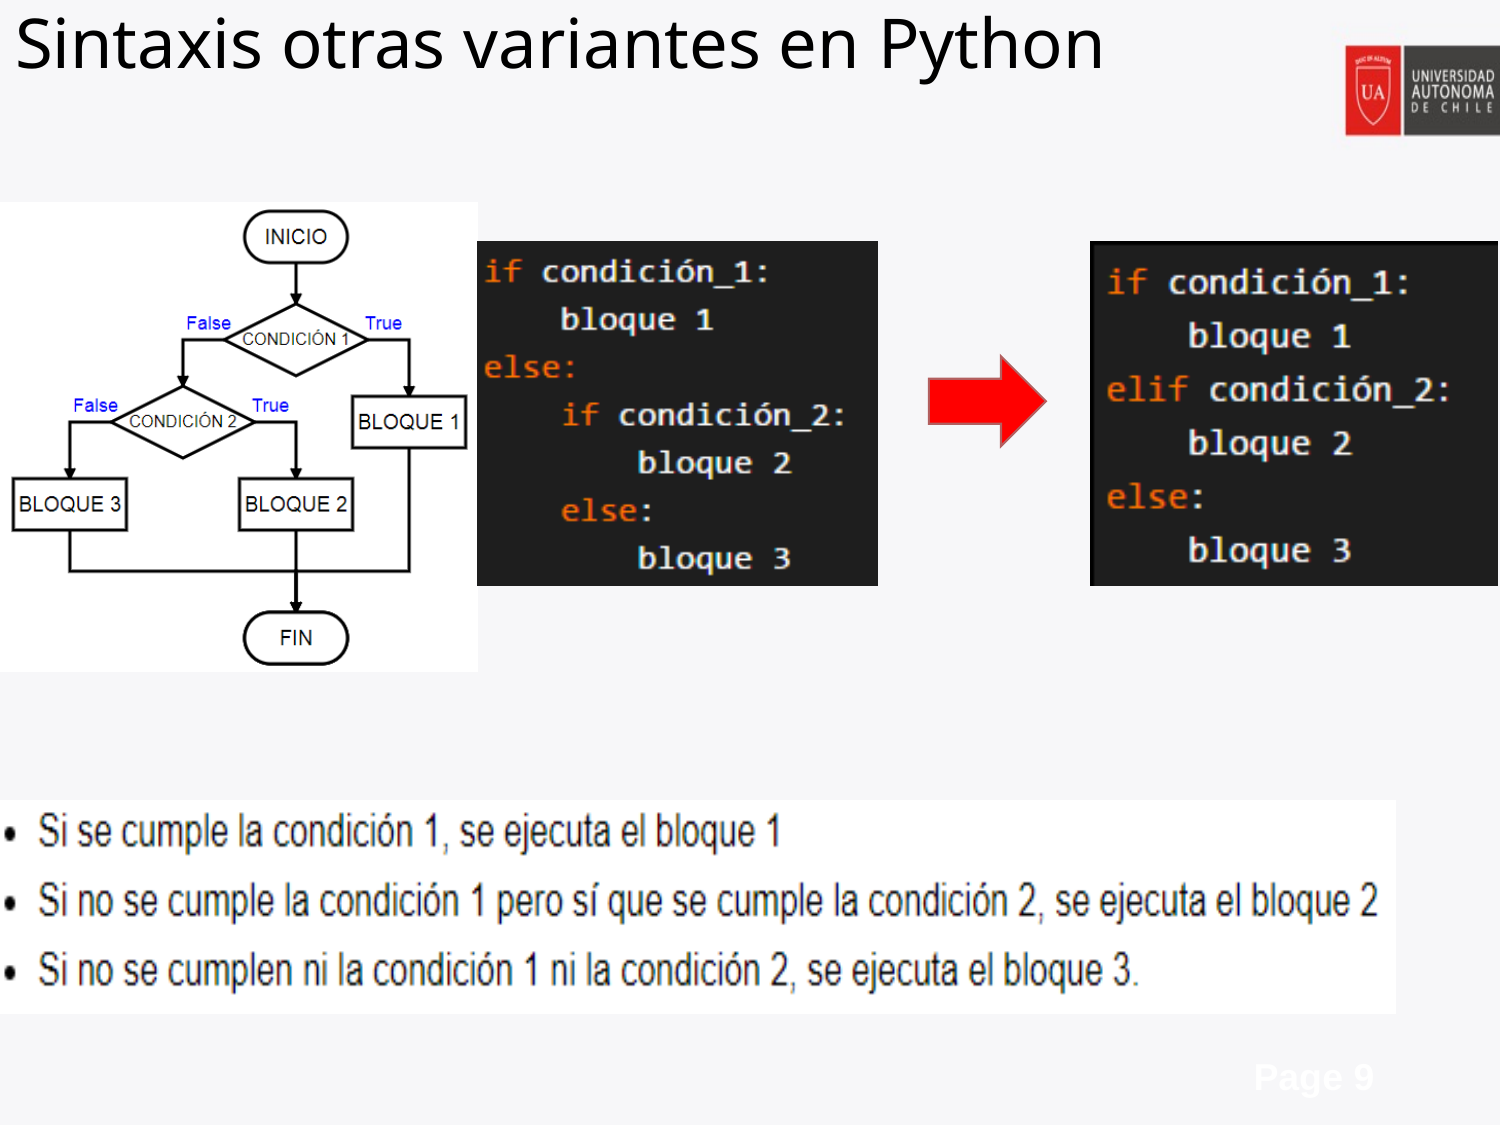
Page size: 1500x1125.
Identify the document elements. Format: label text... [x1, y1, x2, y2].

text_box [927, 353, 1048, 449]
text_box Sintaxis otras variantes en Python [0, 0, 1500, 91]
picture [0, 91, 1500, 1125]
